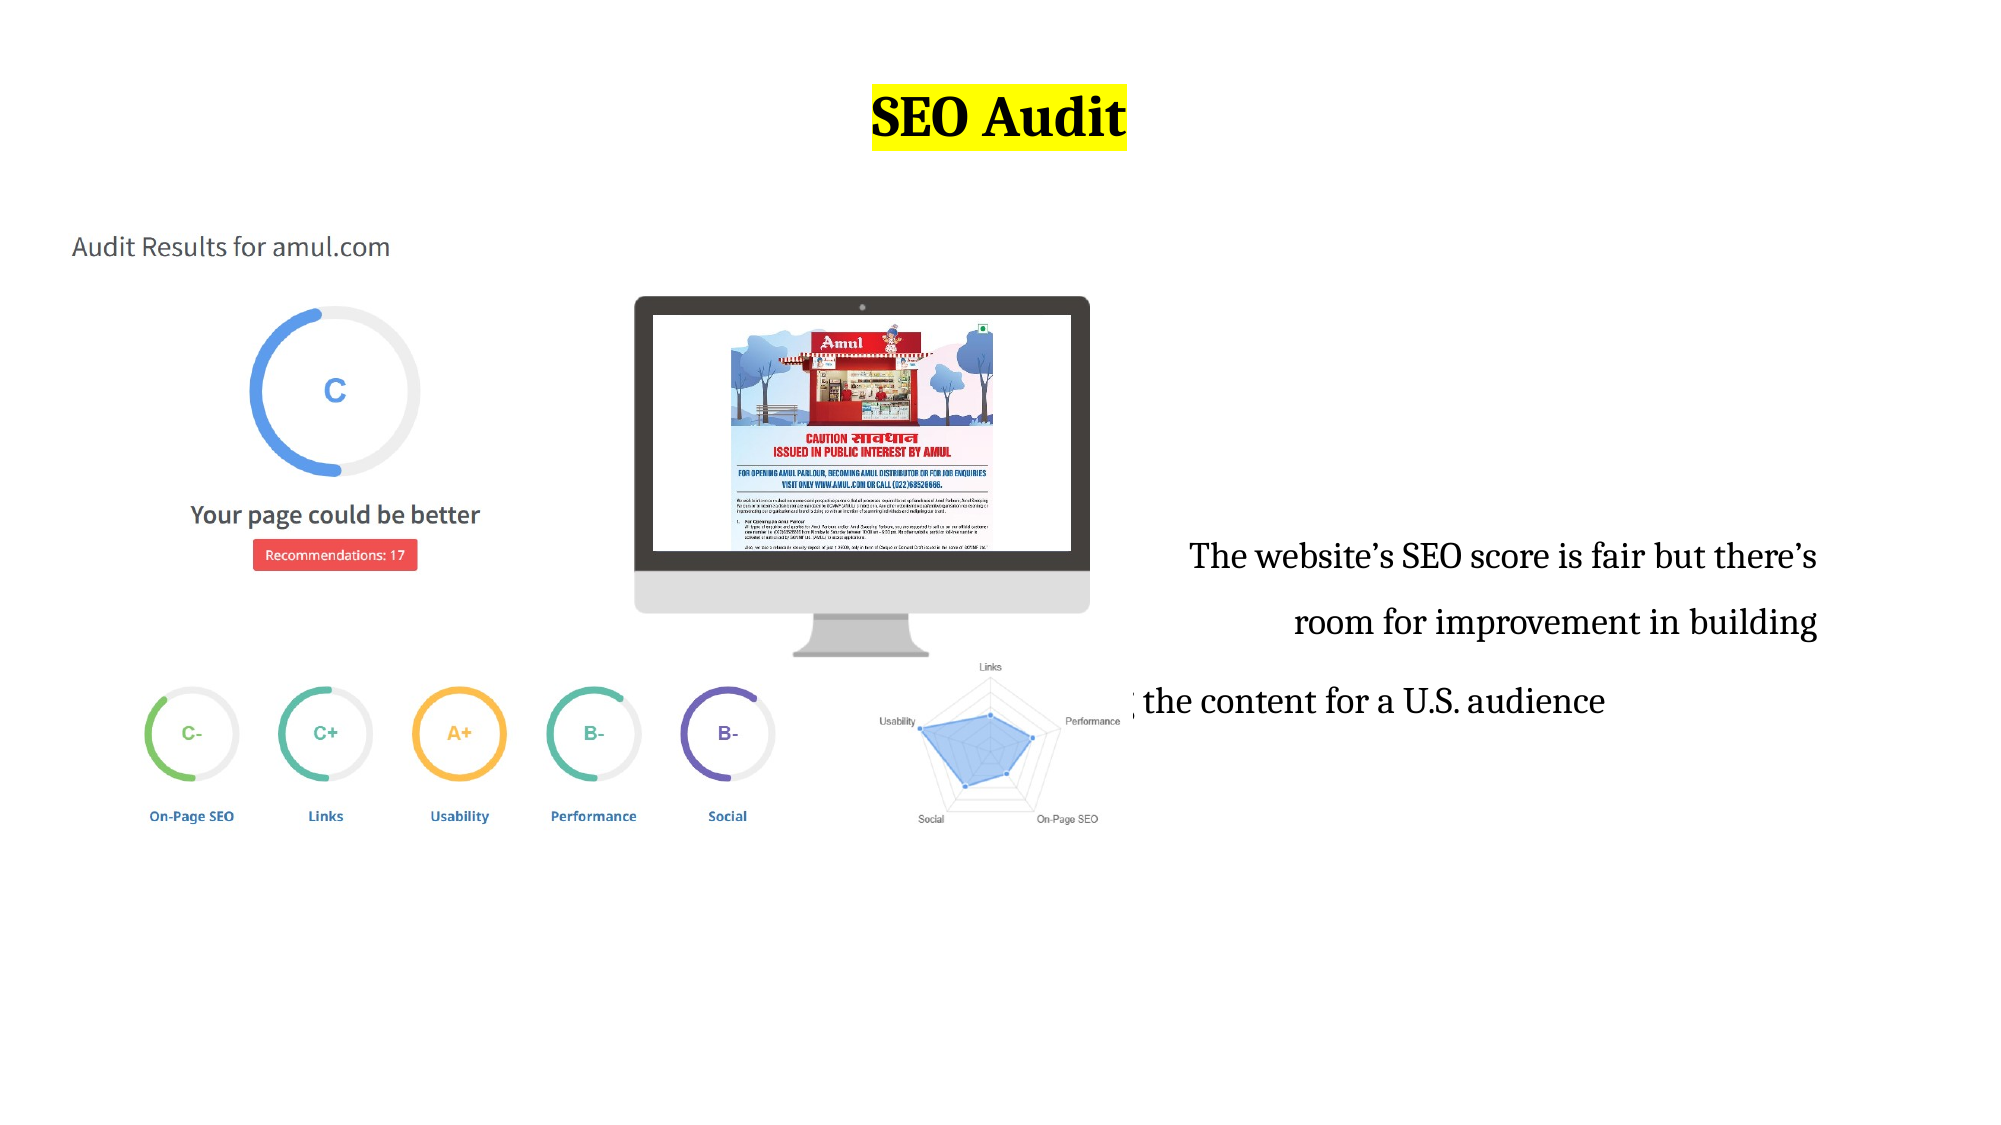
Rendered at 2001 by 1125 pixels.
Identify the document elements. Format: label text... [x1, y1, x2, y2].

title SEO Audit [137, 59, 1863, 176]
picture [56, 233, 1133, 849]
list The website’s SEO score is fair but there’s room for improvement in building and tailoring the content for a U.S. audience [116, 175, 1842, 992]
